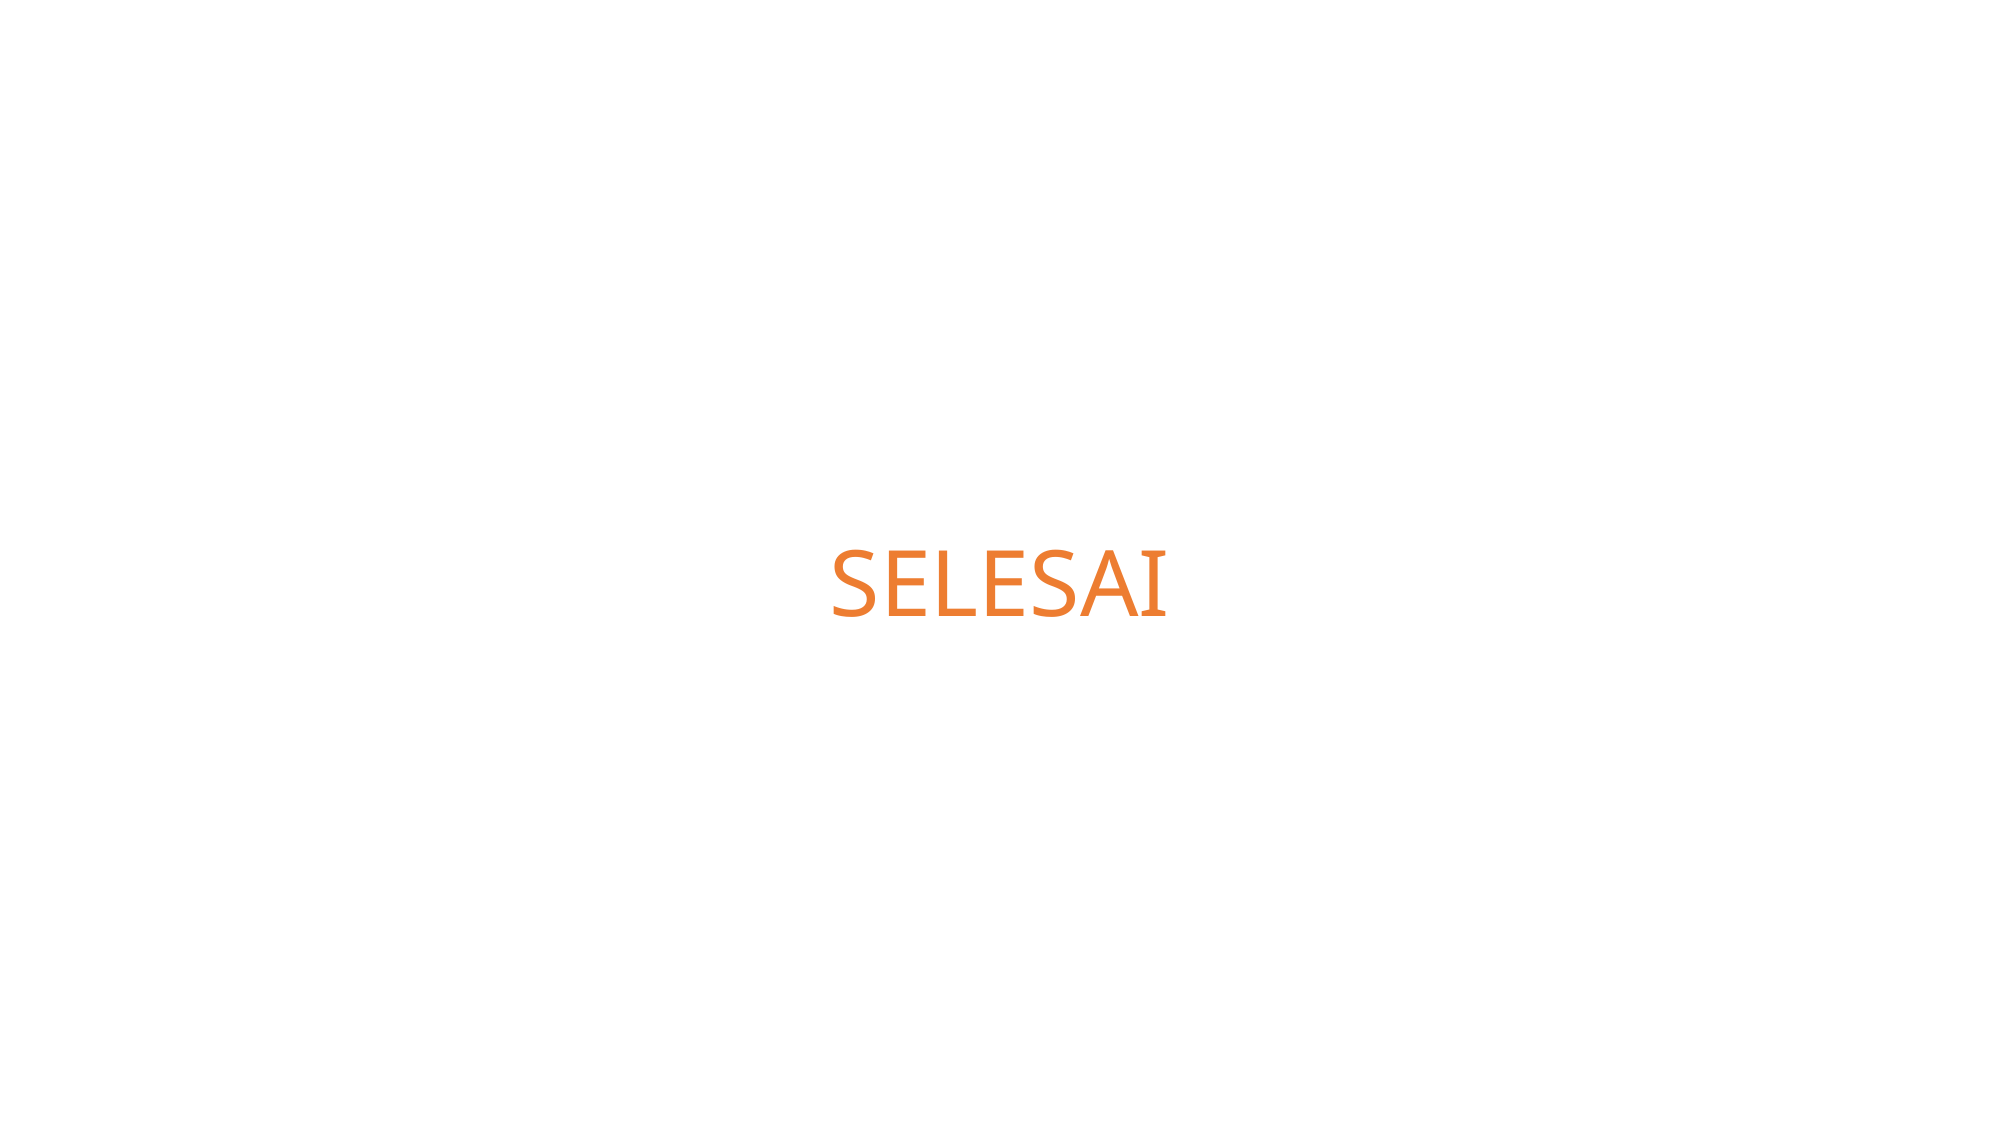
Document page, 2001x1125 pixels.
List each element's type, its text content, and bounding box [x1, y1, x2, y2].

title SELESAI [137, 478, 1863, 696]
